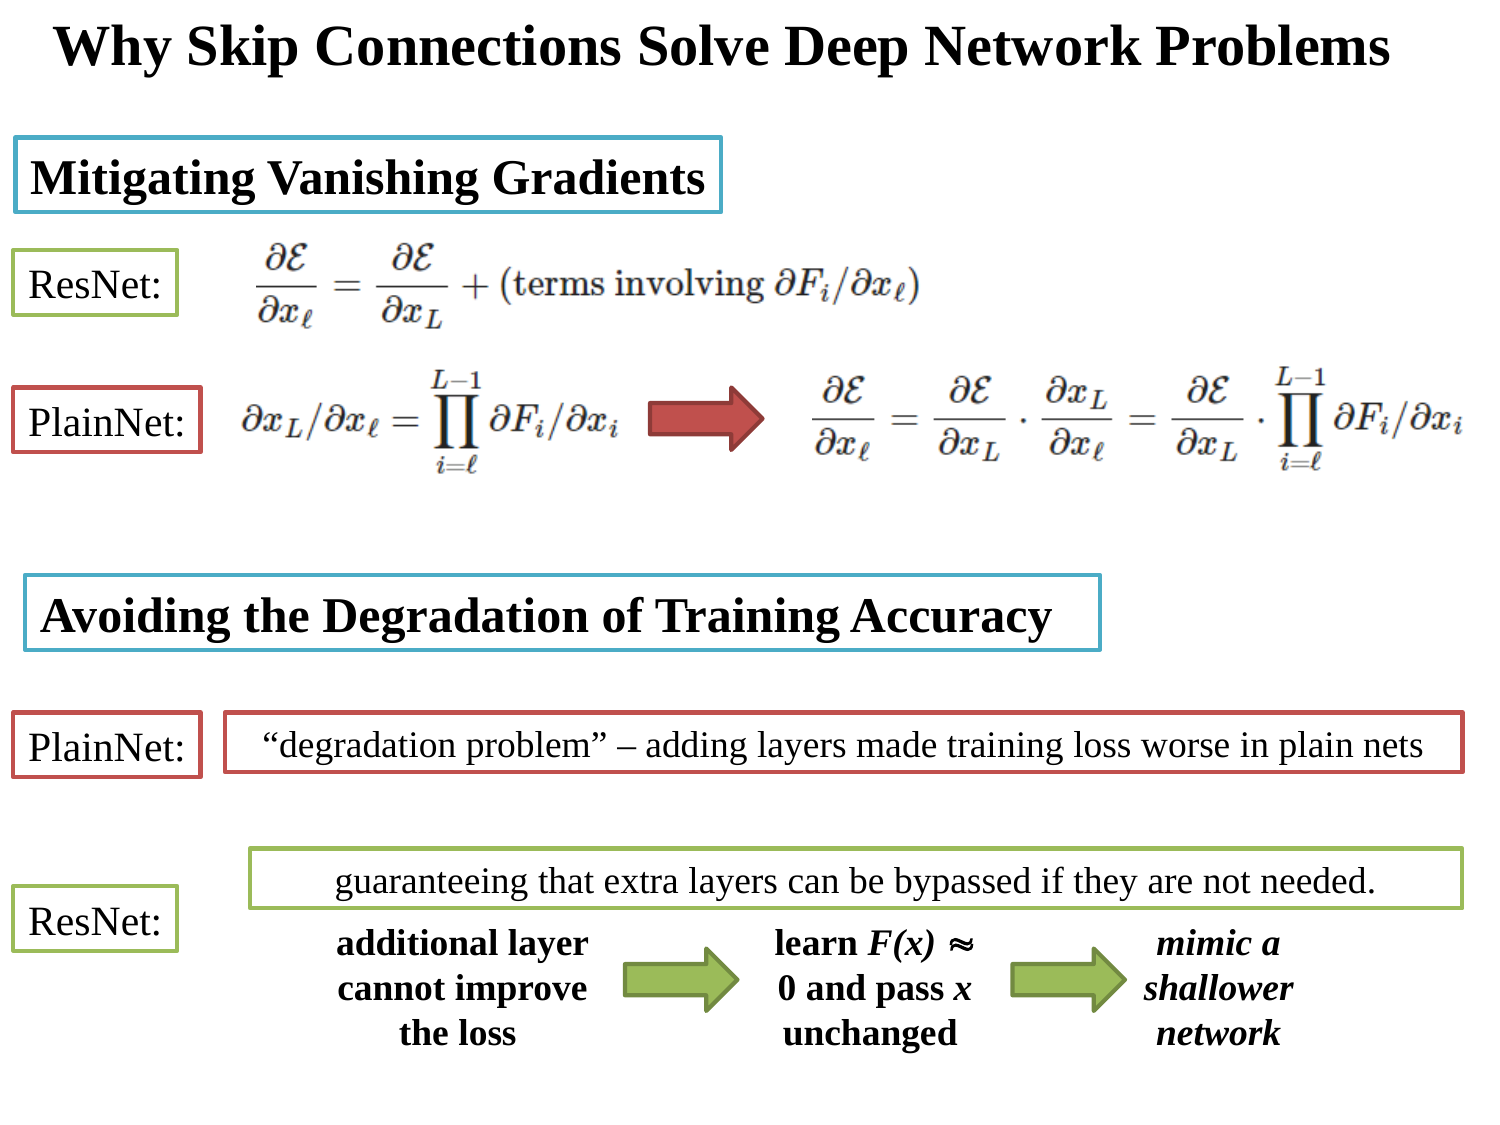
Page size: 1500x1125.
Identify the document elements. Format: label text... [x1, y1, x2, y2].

picture [212, 337, 651, 499]
text_box PlainNet: [11, 385, 203, 454]
text_box [622, 946, 740, 1013]
text_box PlainNet: [11, 710, 203, 779]
text_box [654, 385, 765, 452]
text_box ResNet: [11, 248, 179, 317]
text_box Why Skip Connections Solve Deep Network Problems [37, 0, 1463, 85]
picture [812, 362, 1469, 477]
picture [255, 237, 926, 332]
text_box mimic a shallower network [1125, 910, 1313, 1061]
text_box Mitigating Vanishing Gradients [13, 135, 723, 214]
text_box Avoiding the Degradation of Training Accuracy [23, 573, 1102, 652]
text_box ResNet: [11, 884, 179, 953]
text_box guaranteeing that extra layers can be bypassed if they are not needed. [248, 846, 1464, 910]
text_box [1010, 946, 1128, 1013]
text_box learn F(x)  0 and pass x unchanged [750, 910, 1000, 1061]
text_box additional layer cannot improve the loss [312, 910, 613, 1061]
text_box “degradation problem” – adding layers made training loss worse in plain nets [223, 710, 1465, 774]
